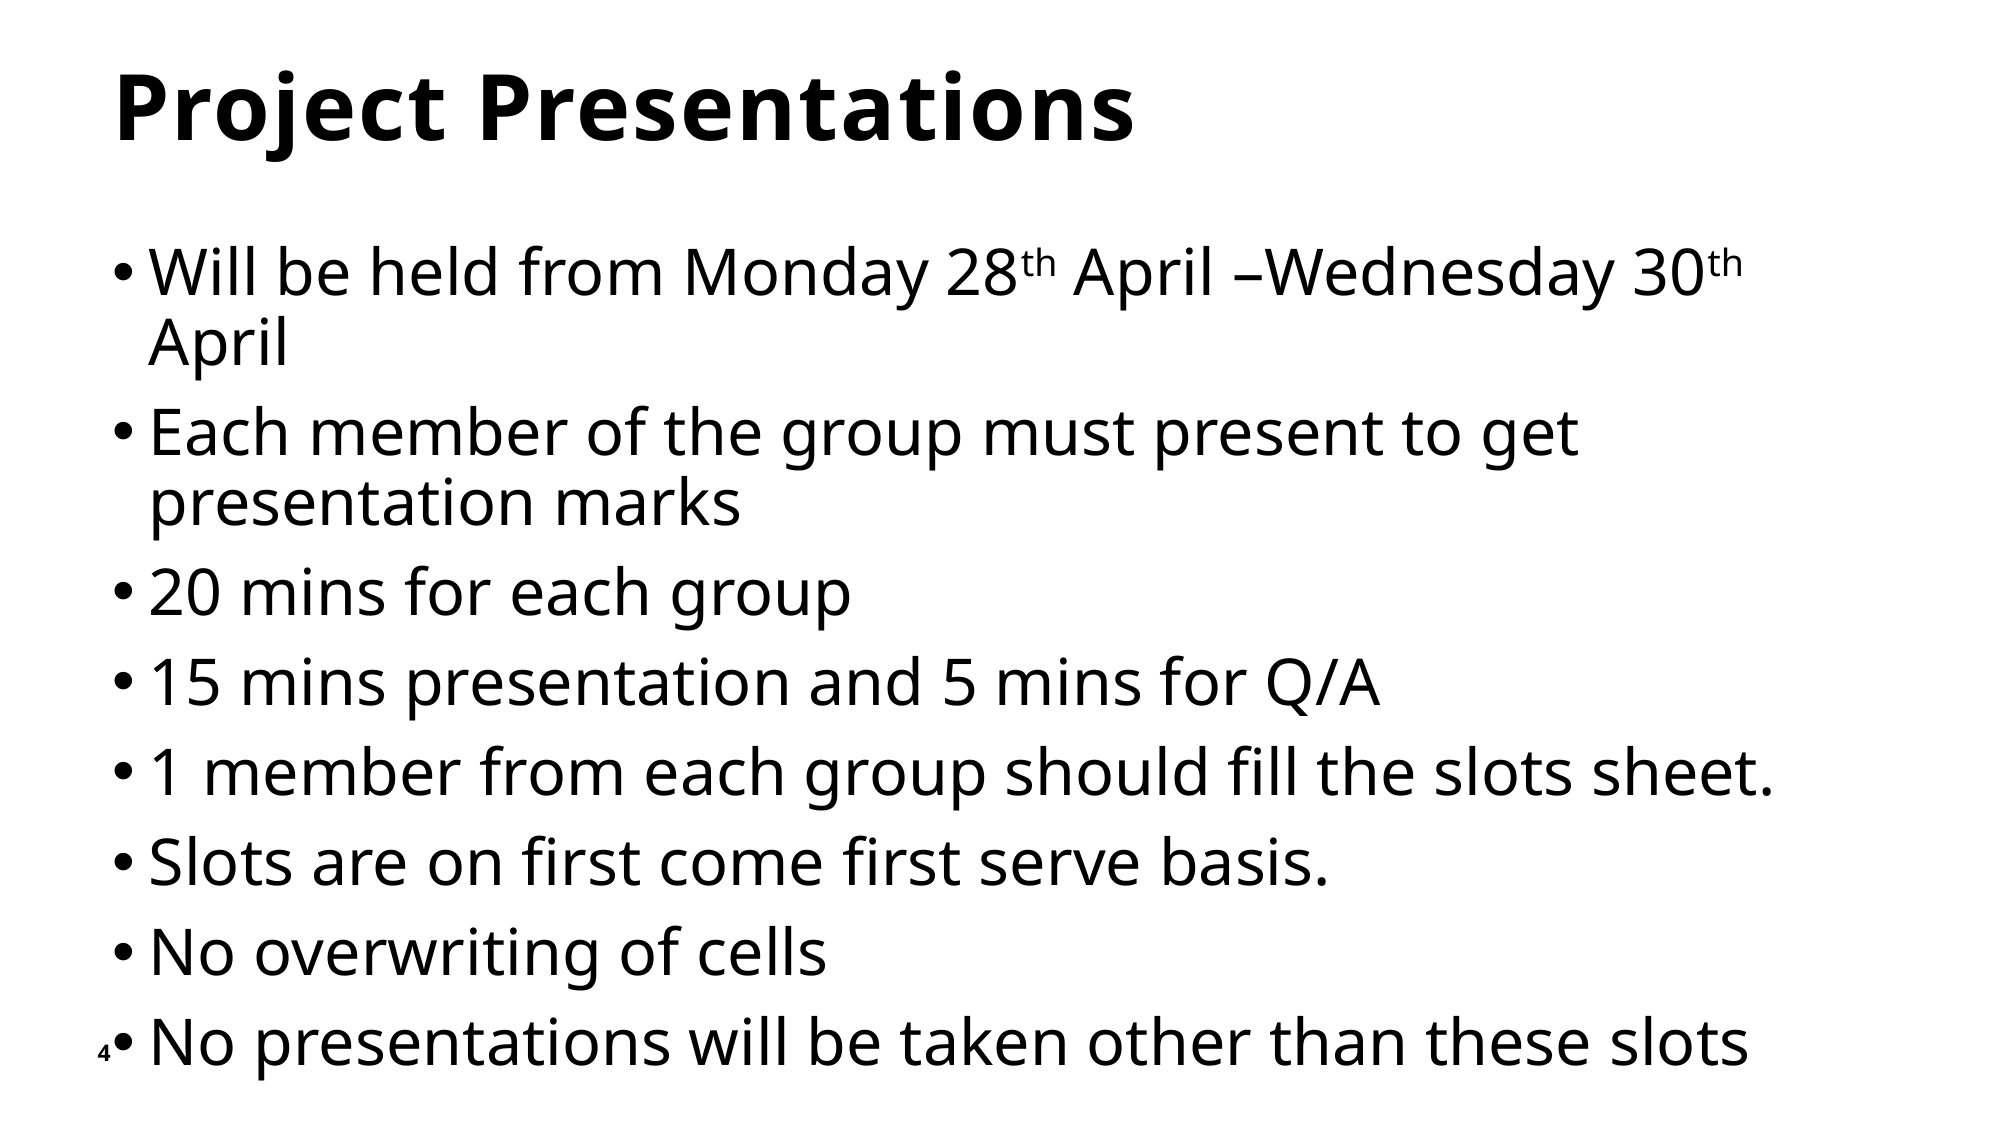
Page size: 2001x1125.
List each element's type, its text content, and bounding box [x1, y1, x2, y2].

title Project Presentations [97, 59, 1804, 278]
list Will be held from Monday 28th April –Wednesday 30th April Each member of the group must present to get presentation marks 20 mins for each group 15 mins presentation and 5 mins for Q/A 1 member from each group should fill the slots sheet. Slots are on first come first serve basis. No overwriting of cells No presentations will be taken other than these slots [97, 232, 1801, 1125]
